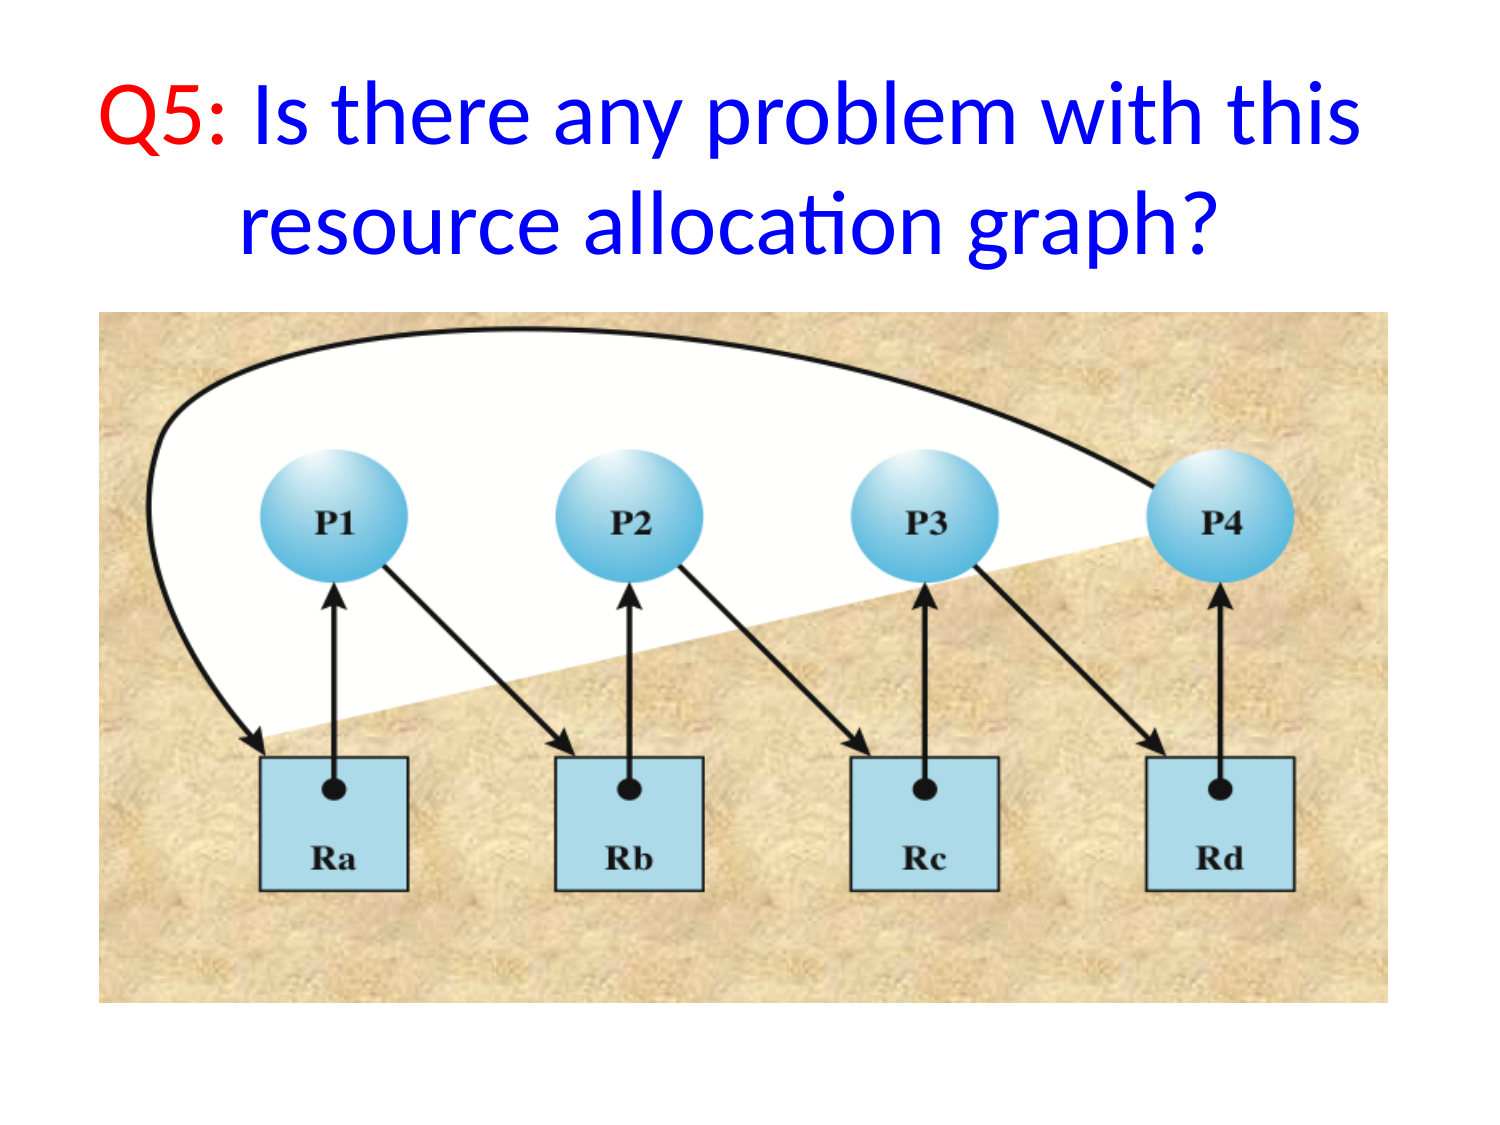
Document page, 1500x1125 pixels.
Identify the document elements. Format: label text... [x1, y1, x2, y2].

picture [99, 312, 1388, 1003]
text_box Q5: Is there any problem with this resource allocation graph? [62, 49, 1400, 275]
